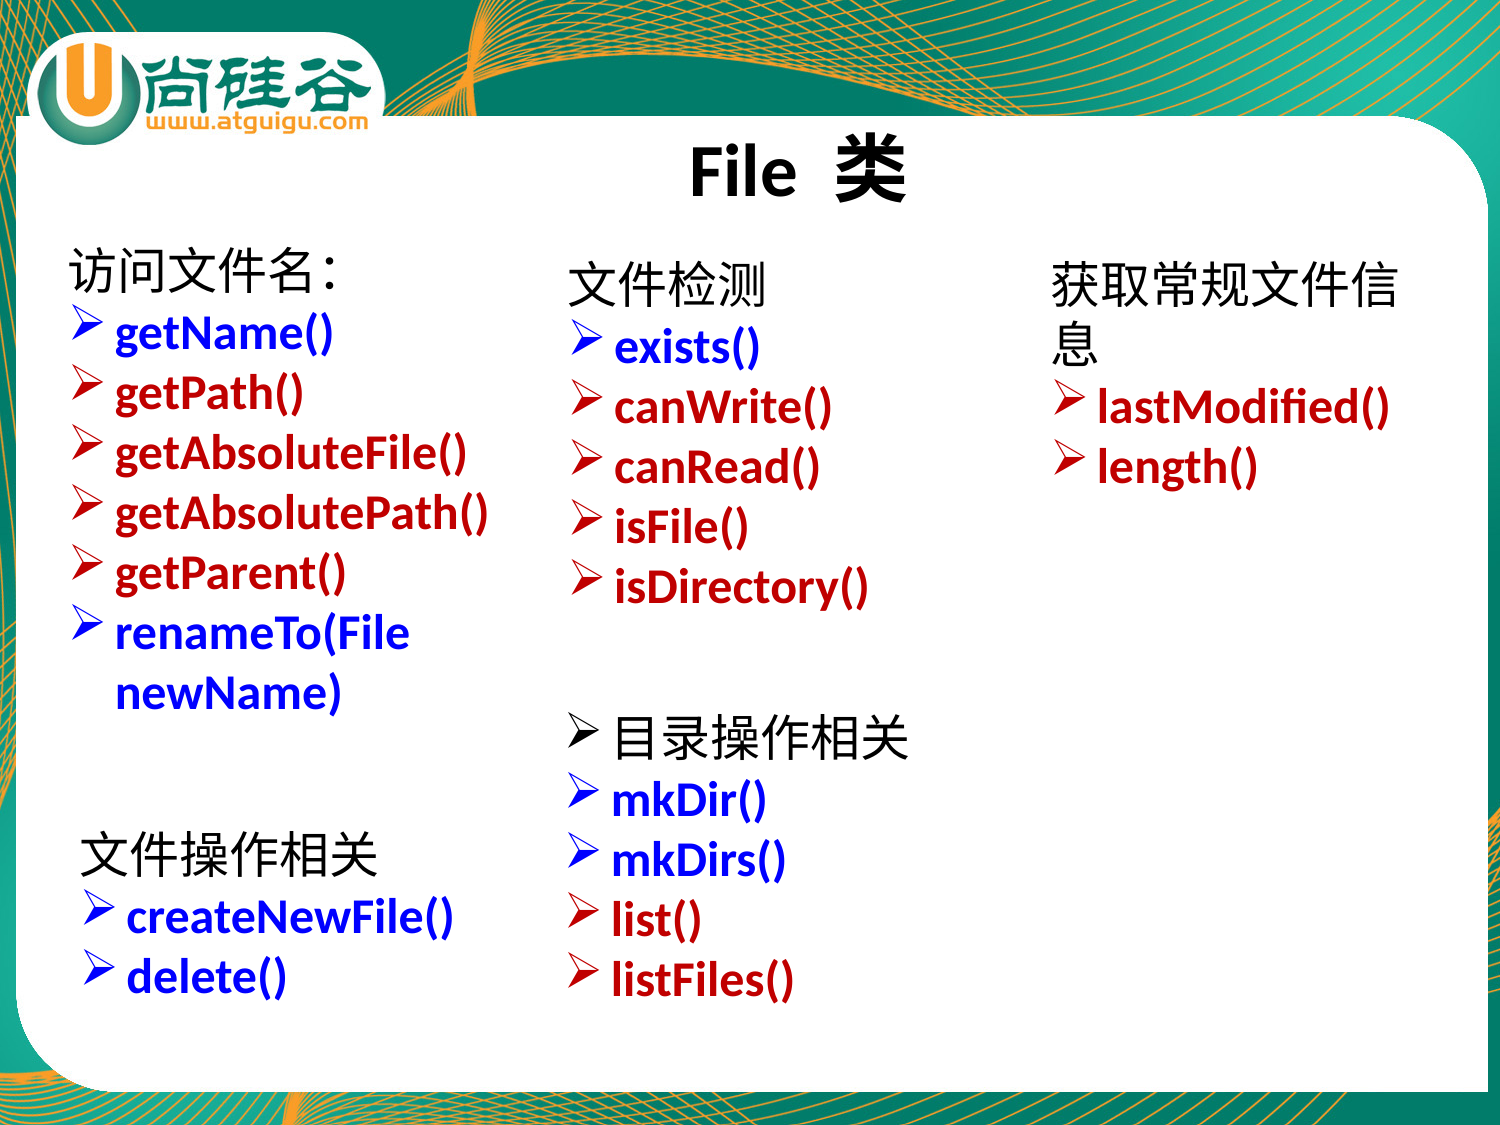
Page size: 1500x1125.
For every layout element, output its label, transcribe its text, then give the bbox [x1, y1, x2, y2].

text_box 文件操作相关 createNewFile() delete() [64, 815, 502, 1011]
picture [0, 0, 1500, 1125]
title File 类 [442, 101, 1155, 232]
text_box 获取常规文件信息 lastModified() length() [1035, 246, 1457, 501]
text_box 文件检测 exists() canWrite() canRead() isFile() isDirectory() [552, 246, 980, 621]
text_box 访问文件名： getName() getPath() getAbsoluteFile() getAbsolutePath() getParent() renameTo(File newName) [53, 231, 585, 727]
text_box 目录操作相关 mkDir() mkDirs() list() listFiles() [549, 699, 963, 1015]
